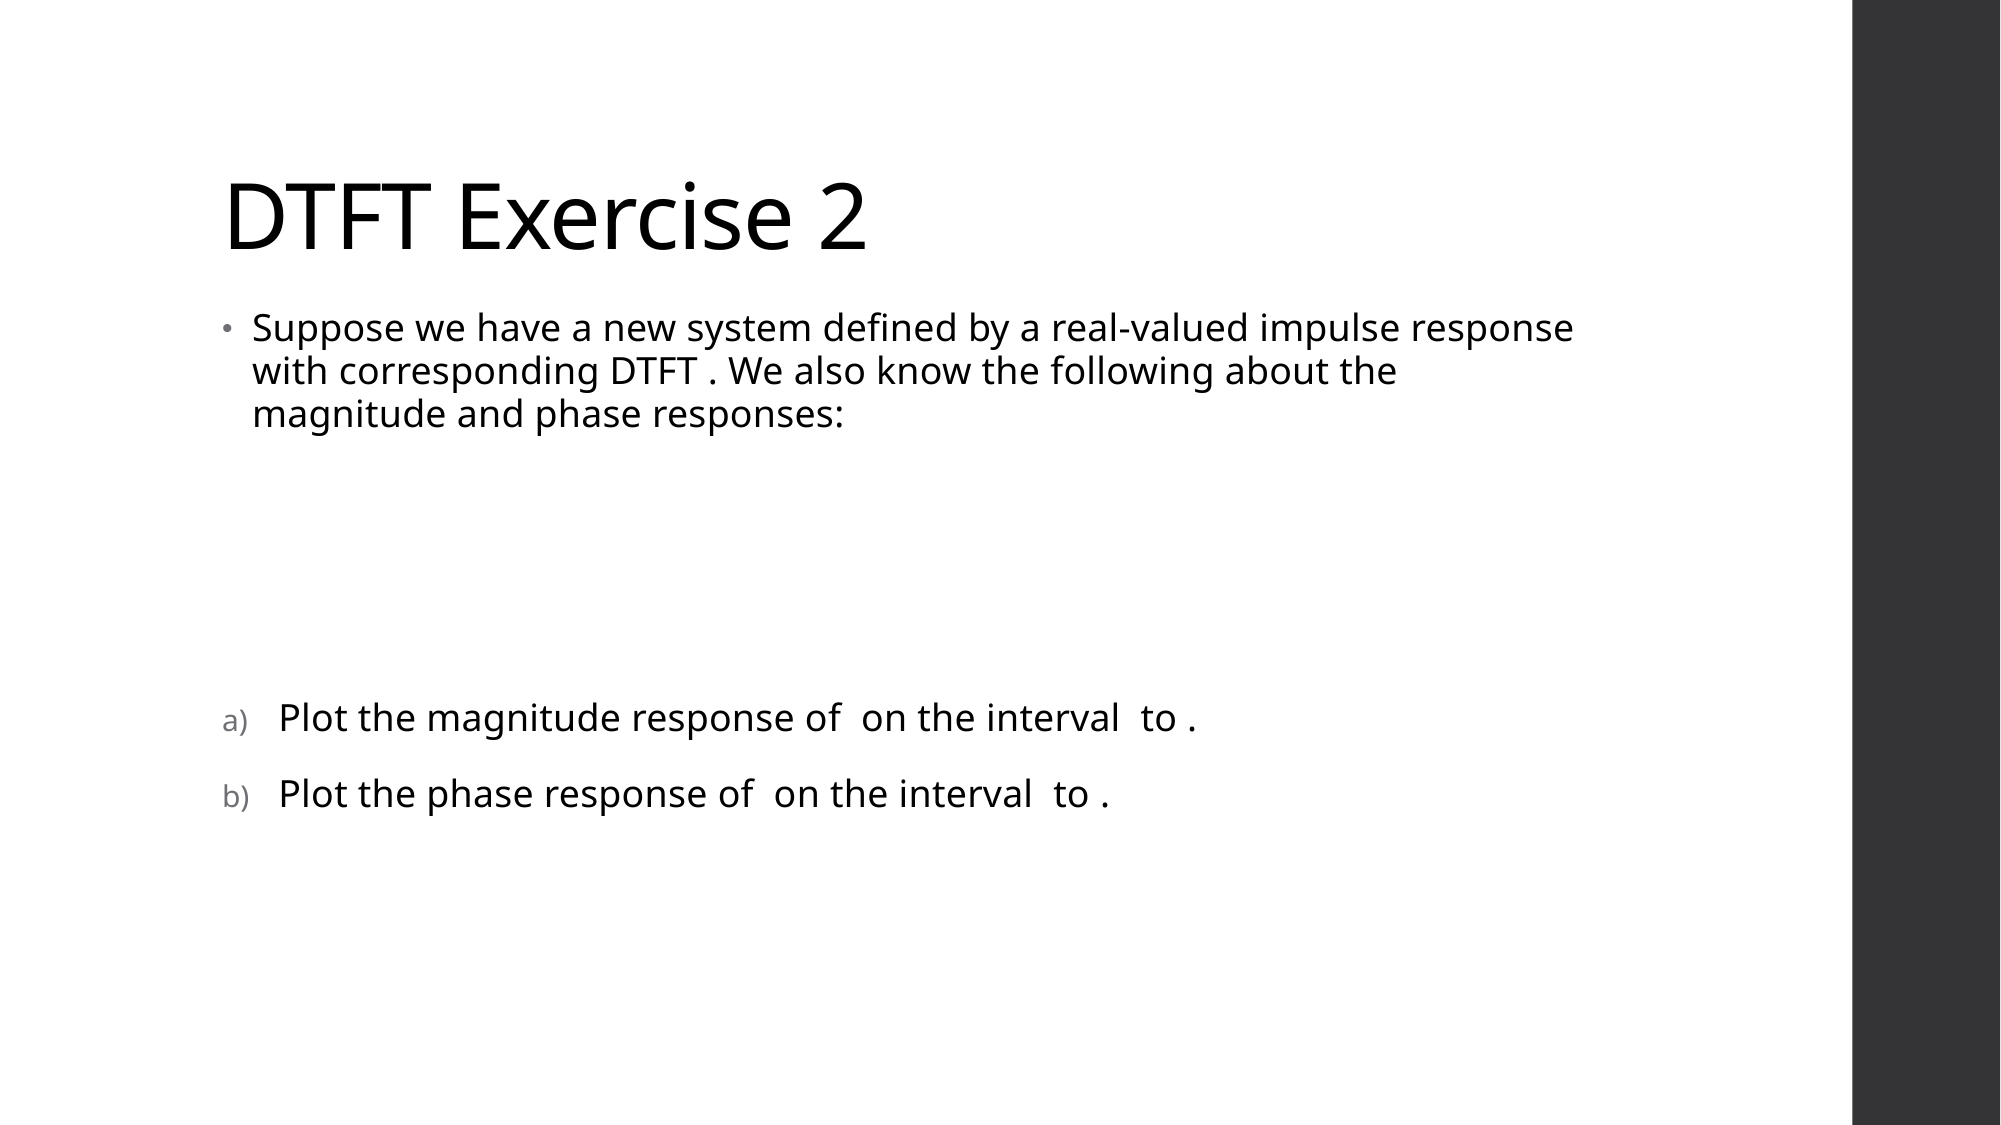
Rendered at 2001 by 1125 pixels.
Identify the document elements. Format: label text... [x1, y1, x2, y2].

title DTFT Exercise 2 [206, 60, 1797, 278]
